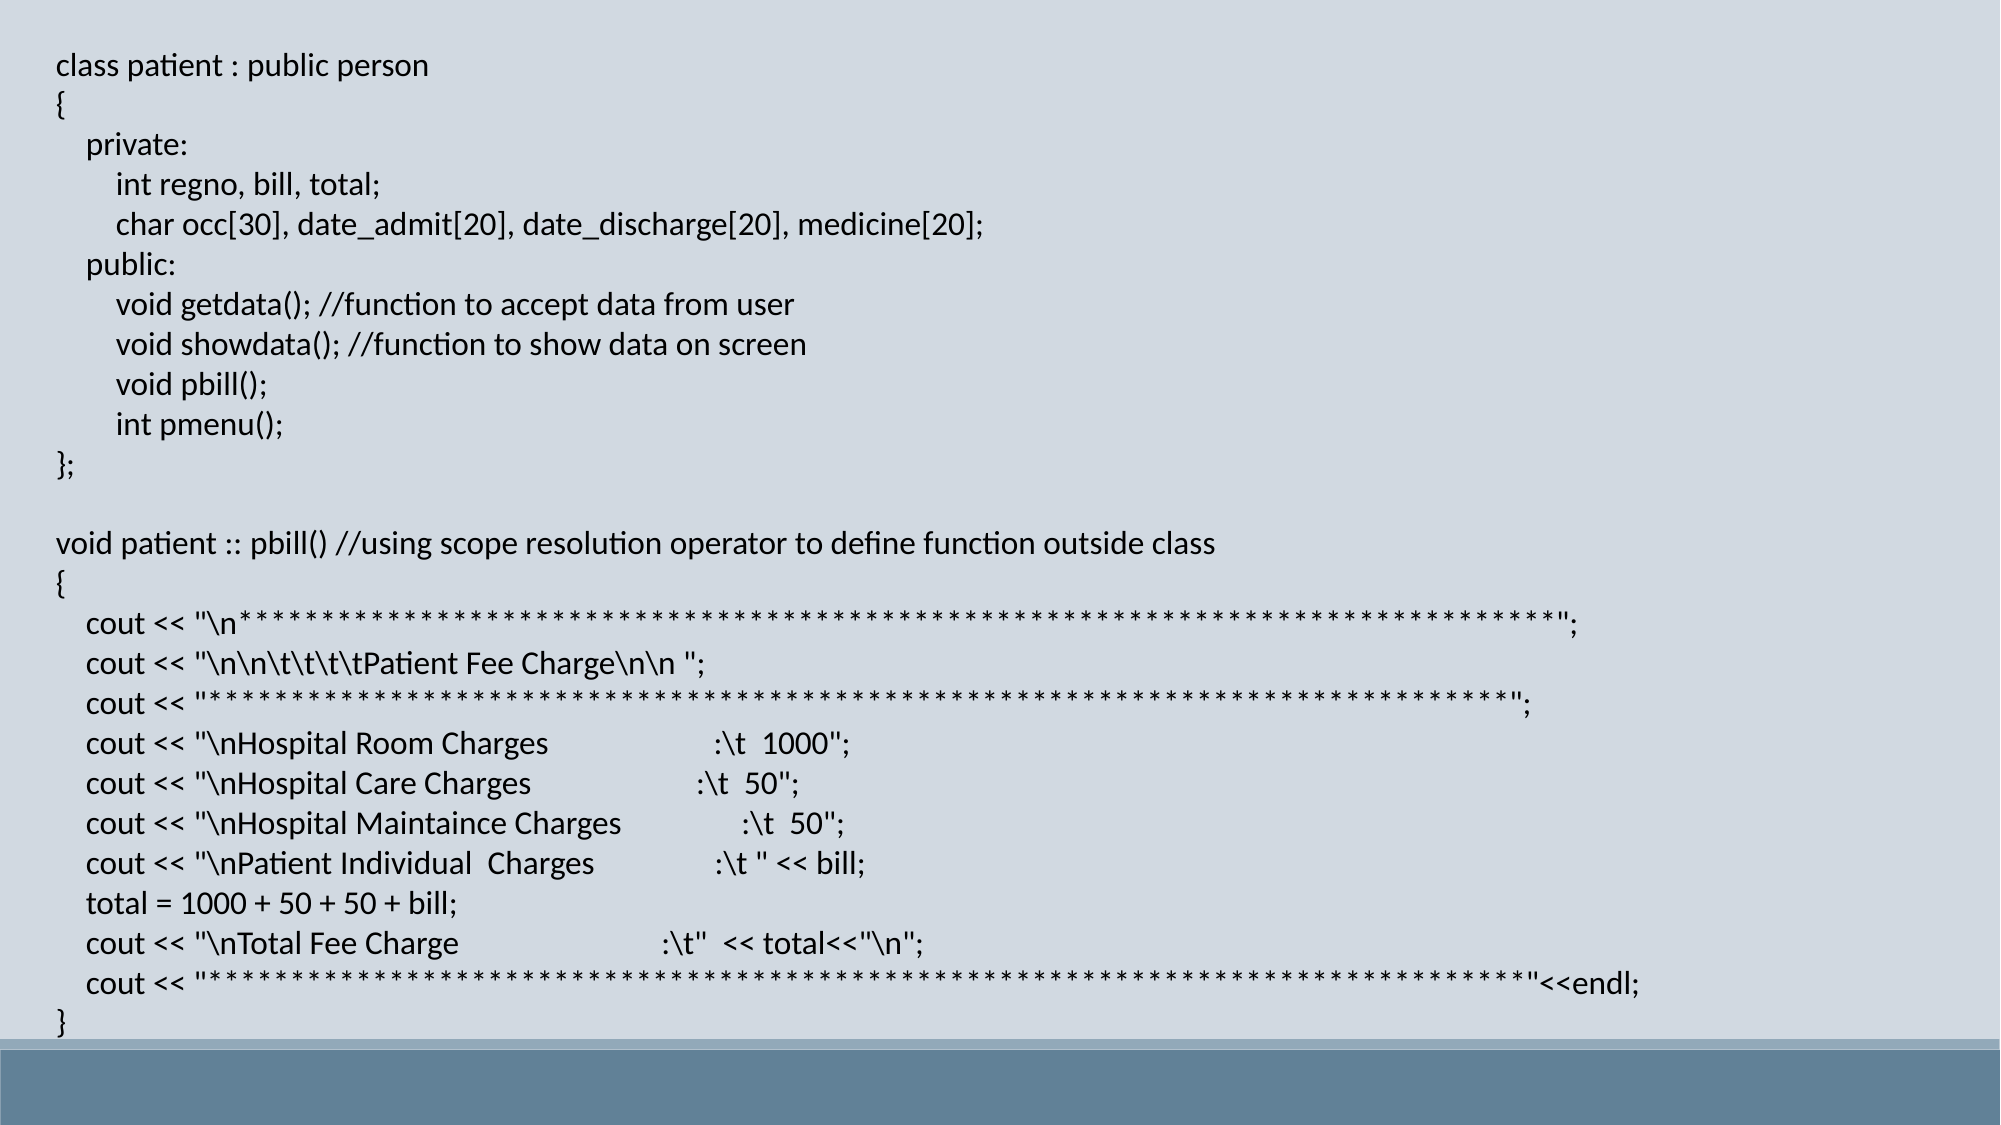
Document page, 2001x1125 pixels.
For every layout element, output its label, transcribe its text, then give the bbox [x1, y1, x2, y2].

text_box class patient : public person { private: int regno, bill, total; char occ[30], date_admit[20], date_discharge[20], medicine[20]; public: void getdata(); //function to accept data from user void showdata(); //function to show data on screen void pbill(); int pmenu(); }; void patient :: pbill() //using scope resolution operator to define function outside class { cout << "\n********************************************************************************"; cout << "\n\n\t\t\t\tPatient Fee Charge\n\n "; cout << "*******************************************************************************"; cout << "\nHospital Room Charges :\t 1000"; cout << "\nHospital Care Charges :\t 50"; cout << "\nHospital Maintaince Charges :\t 50"; cout << "\nPatient Individual Charges :\t " << bill; total = 1000 + 50 + 50 + bill; cout << "\nTotal Fee Charge :\t" << total<<"\n"; cout << "********************************************************************************"<<endl; } [41, 35, 1959, 1048]
